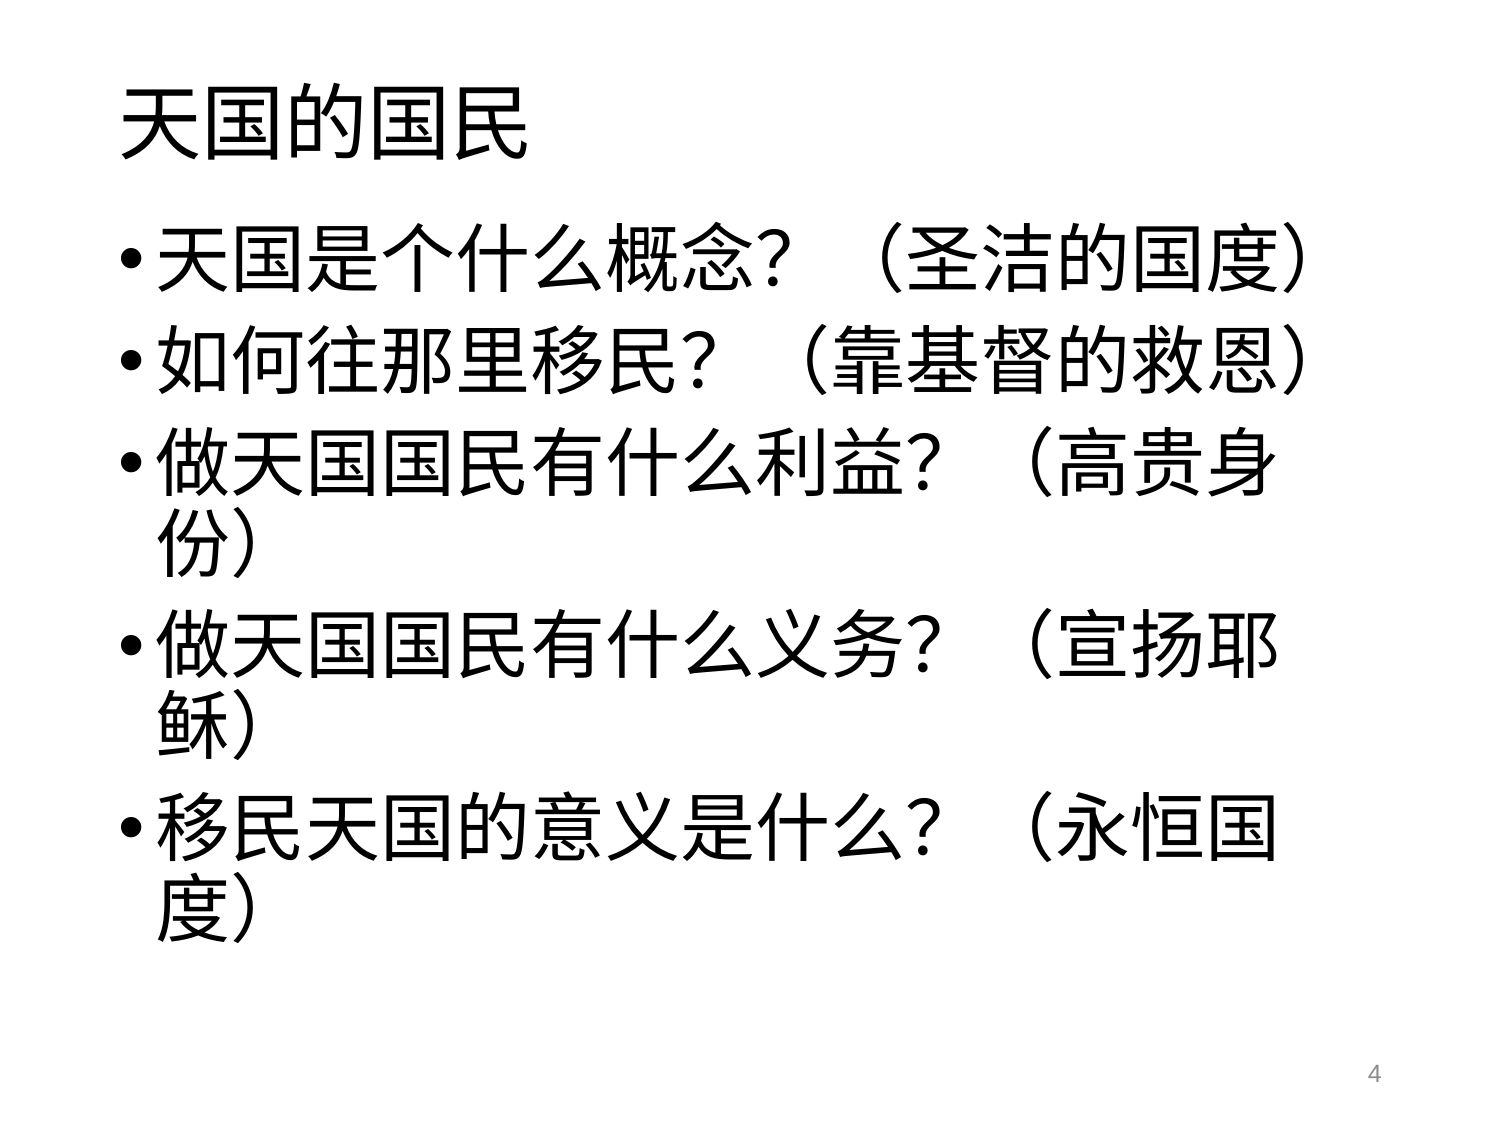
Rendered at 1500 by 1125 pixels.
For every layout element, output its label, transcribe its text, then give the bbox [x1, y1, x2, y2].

title 天国的国民 [103, 59, 1397, 193]
list 天国是个什么概念？（圣洁的国度） 如何往那里移民？（靠基督的救恩） 做天国国民有什么利益？（高贵身份） 做天国国民有什么义务？（宣扬耶稣） 移民天国的意义是什么？（永恒国度） [103, 214, 1397, 1014]
slide_number 4 [1059, 1042, 1397, 1103]
